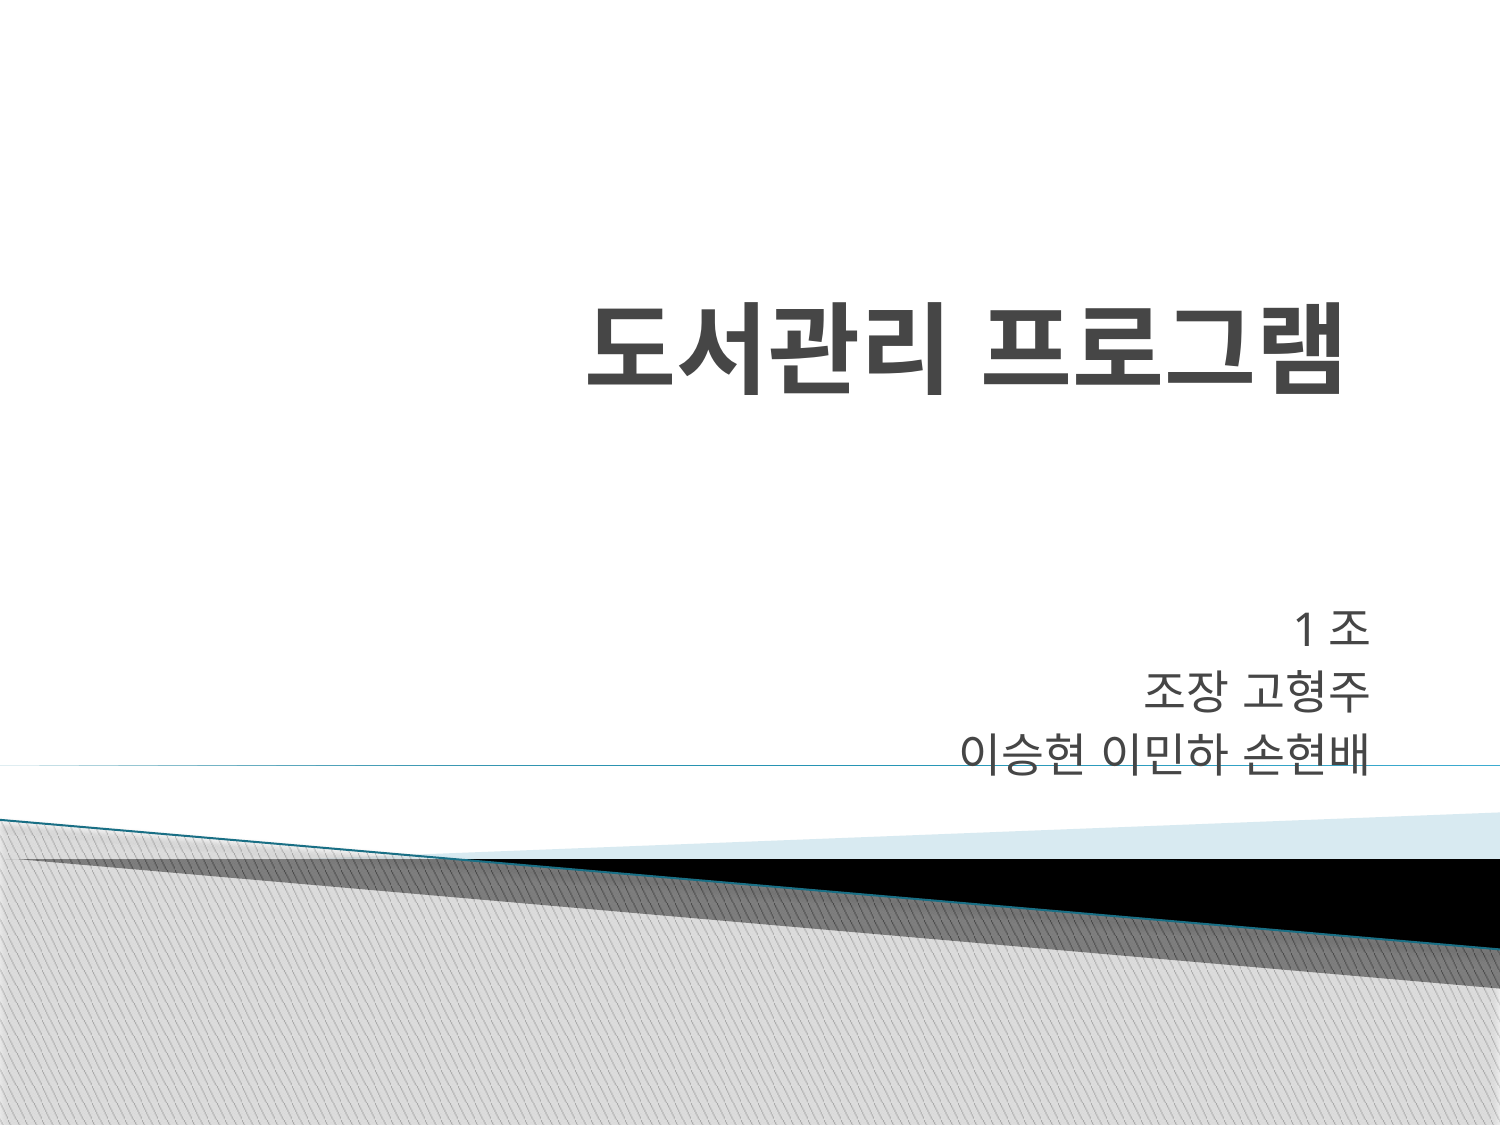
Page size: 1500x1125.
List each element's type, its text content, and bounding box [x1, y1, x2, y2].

title 도서관리 프로그램 [88, 113, 1364, 414]
subtitle 1조 조장 고형주 이승현 이민하 손현배 [112, 592, 1388, 790]
picture [5, 859, 1500, 989]
